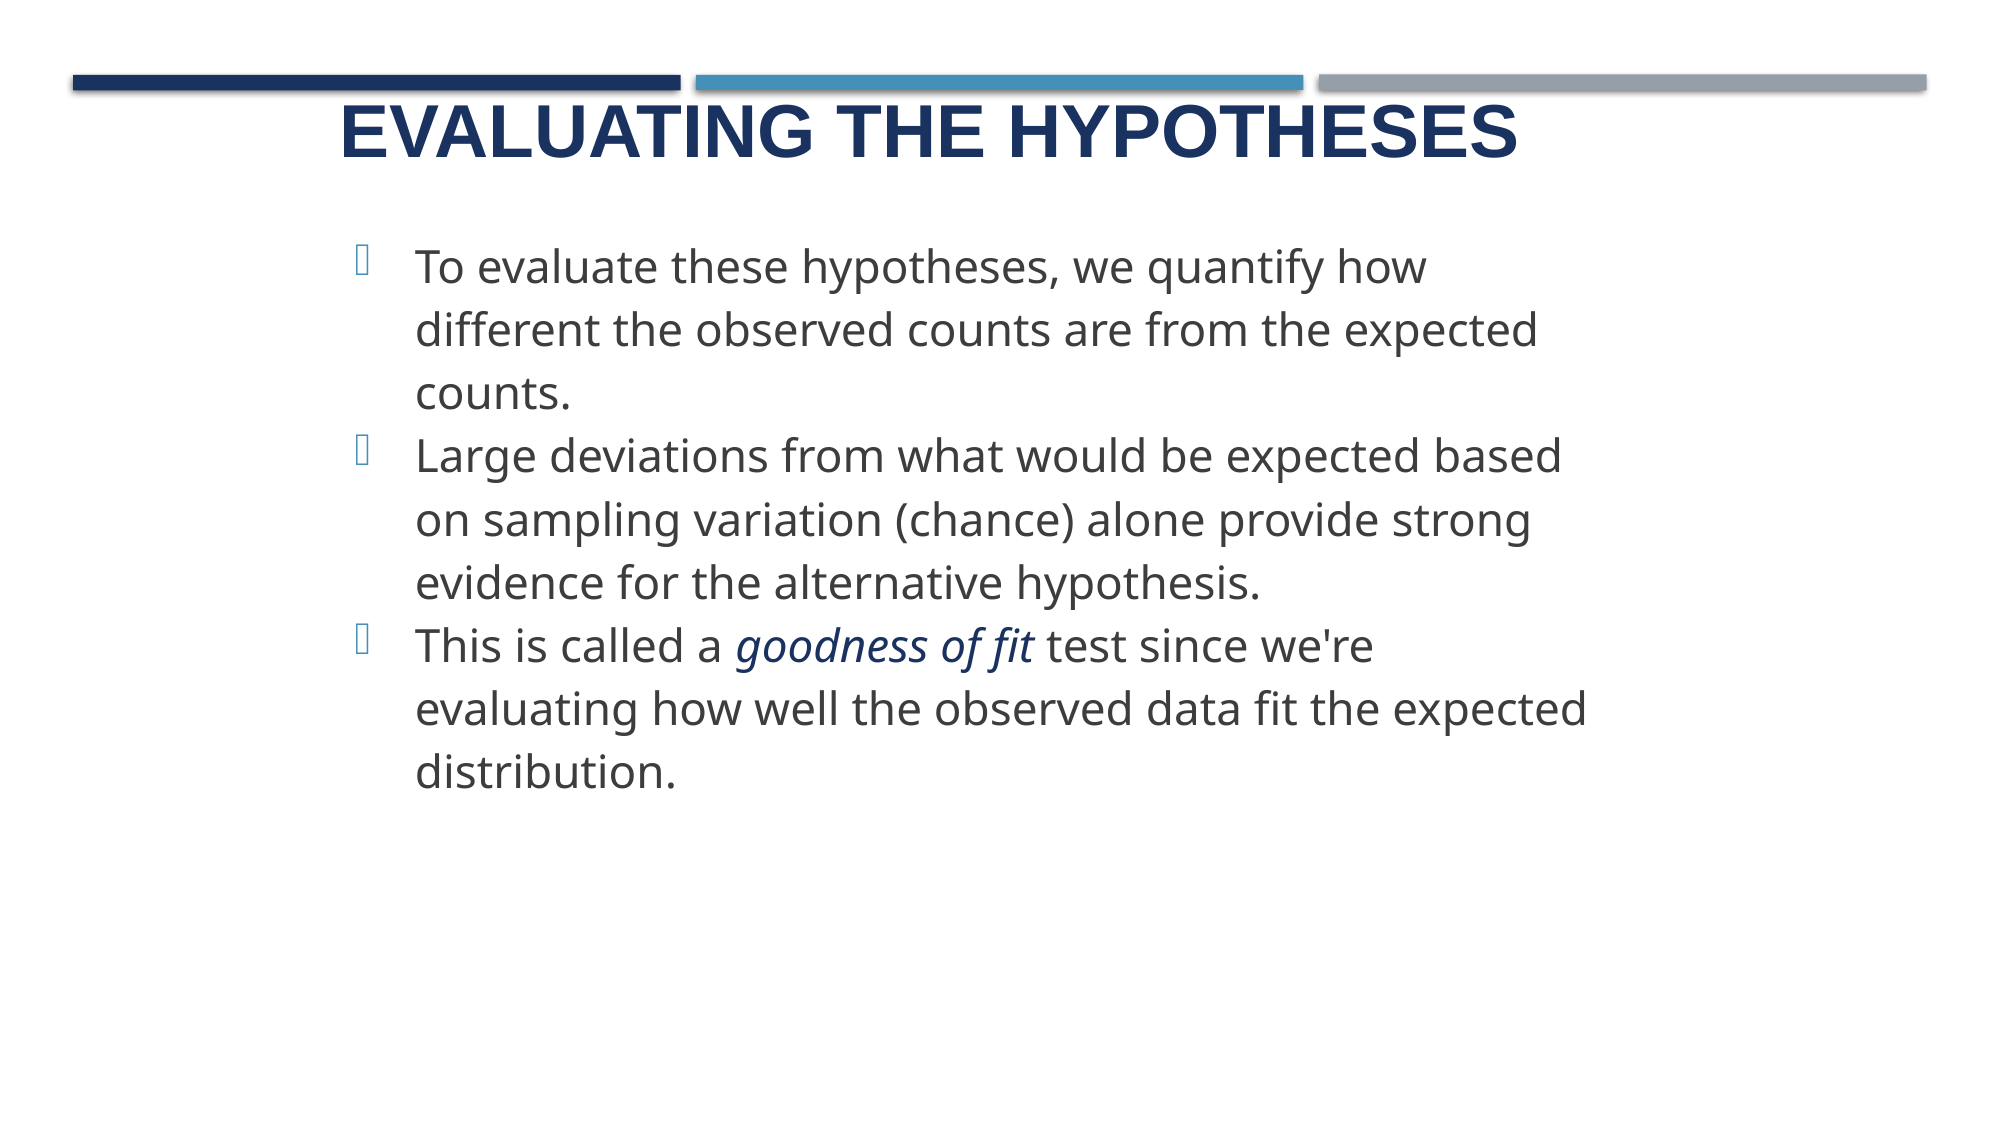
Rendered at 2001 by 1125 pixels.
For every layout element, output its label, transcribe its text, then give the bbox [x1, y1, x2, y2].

title Evaluating the hypotheses [324, 0, 1675, 188]
list To evaluate these hypotheses, we quantify how different the observed counts are from the expected counts. Large deviations from what would be expected based on sampling variation (chance) alone provide strong evidence for the alternative hypothesis. This is called a goodness of fit test since we're evaluating how well the observed data fit the expected distribution. [325, 214, 1609, 757]
